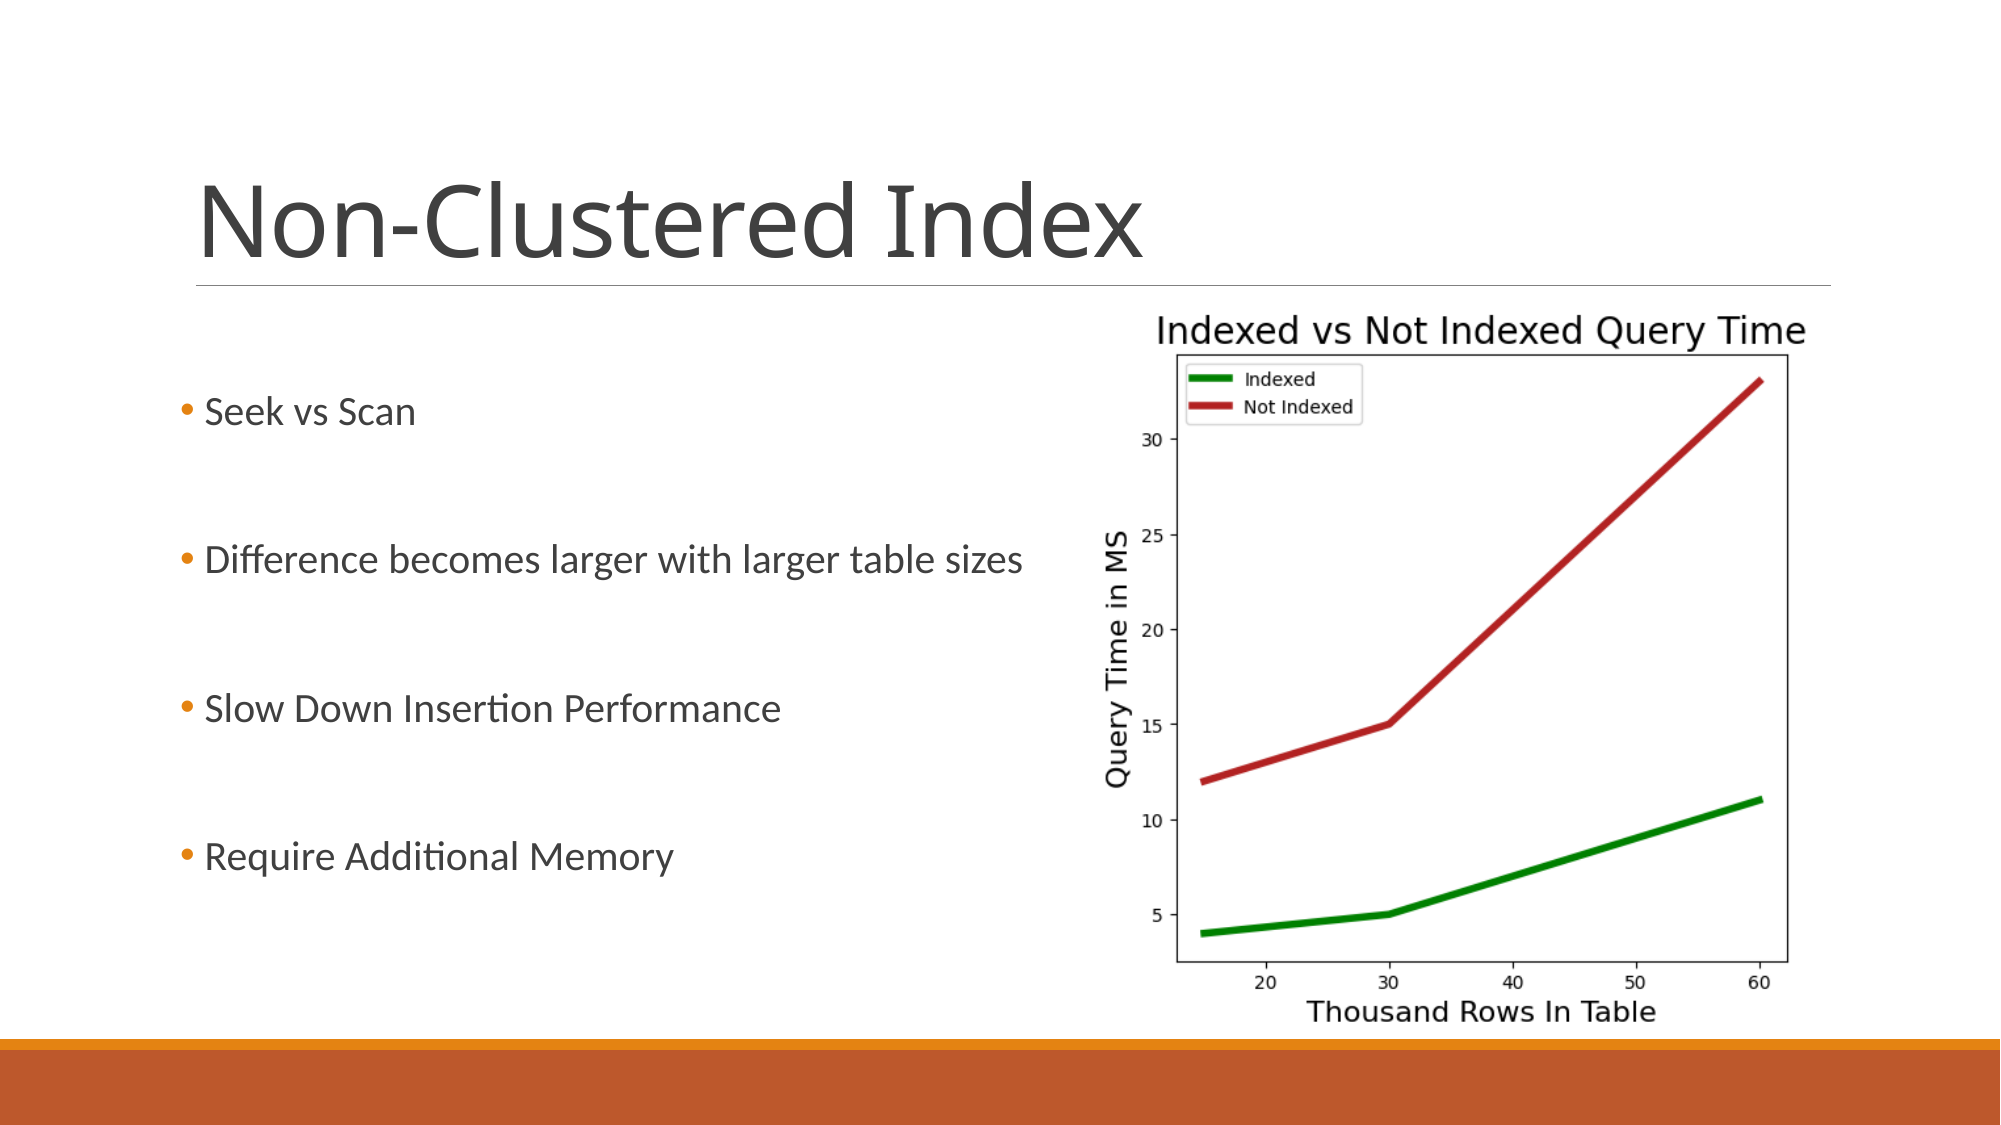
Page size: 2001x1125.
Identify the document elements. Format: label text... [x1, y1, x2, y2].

title Non-Clustered Index [180, 47, 1830, 285]
list Seek vs Scan Difference becomes larger with larger table sizes Slow Down Insertion Performance Require Additional Memory [180, 302, 1092, 963]
picture [1093, 302, 1821, 1040]
